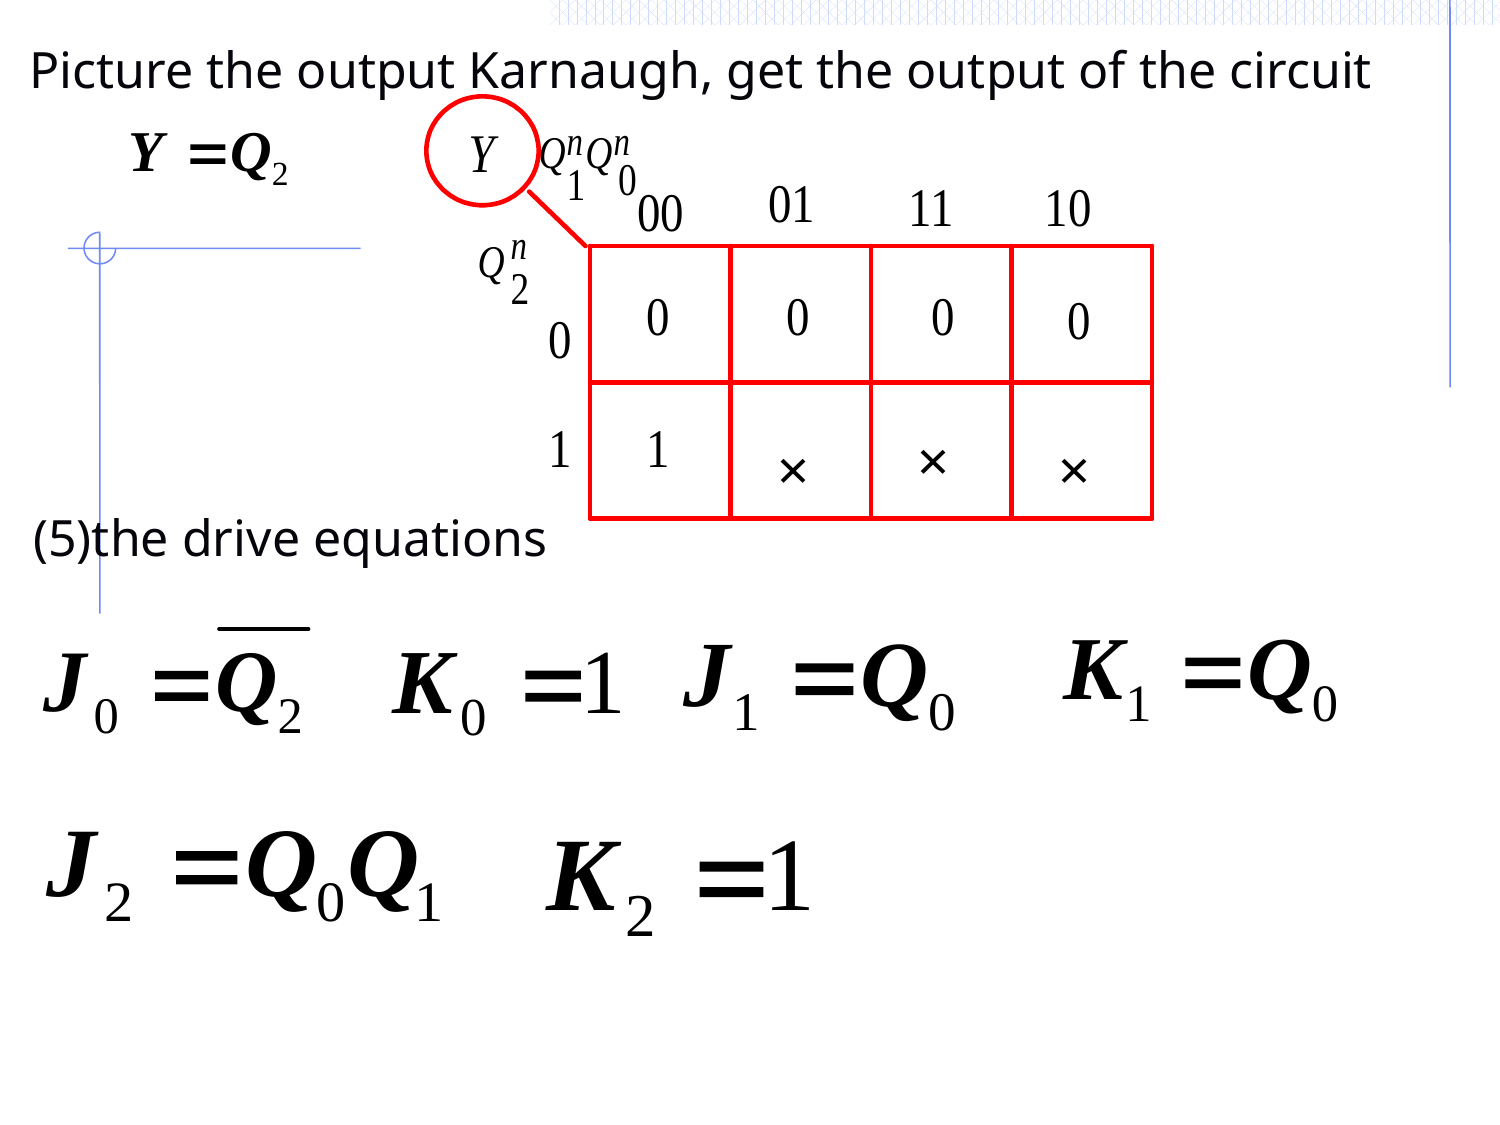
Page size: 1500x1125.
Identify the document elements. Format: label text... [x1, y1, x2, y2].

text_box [667, 613, 975, 754]
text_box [29, 609, 325, 756]
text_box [374, 621, 632, 759]
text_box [525, 805, 821, 954]
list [123, 113, 297, 196]
picture [407, 78, 1176, 542]
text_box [1045, 609, 1353, 745]
text_box (5)the drive equations [18, 499, 576, 574]
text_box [29, 798, 455, 946]
text_box Picture the output Karnaugh, get the output of the circuit [14, 31, 1401, 106]
